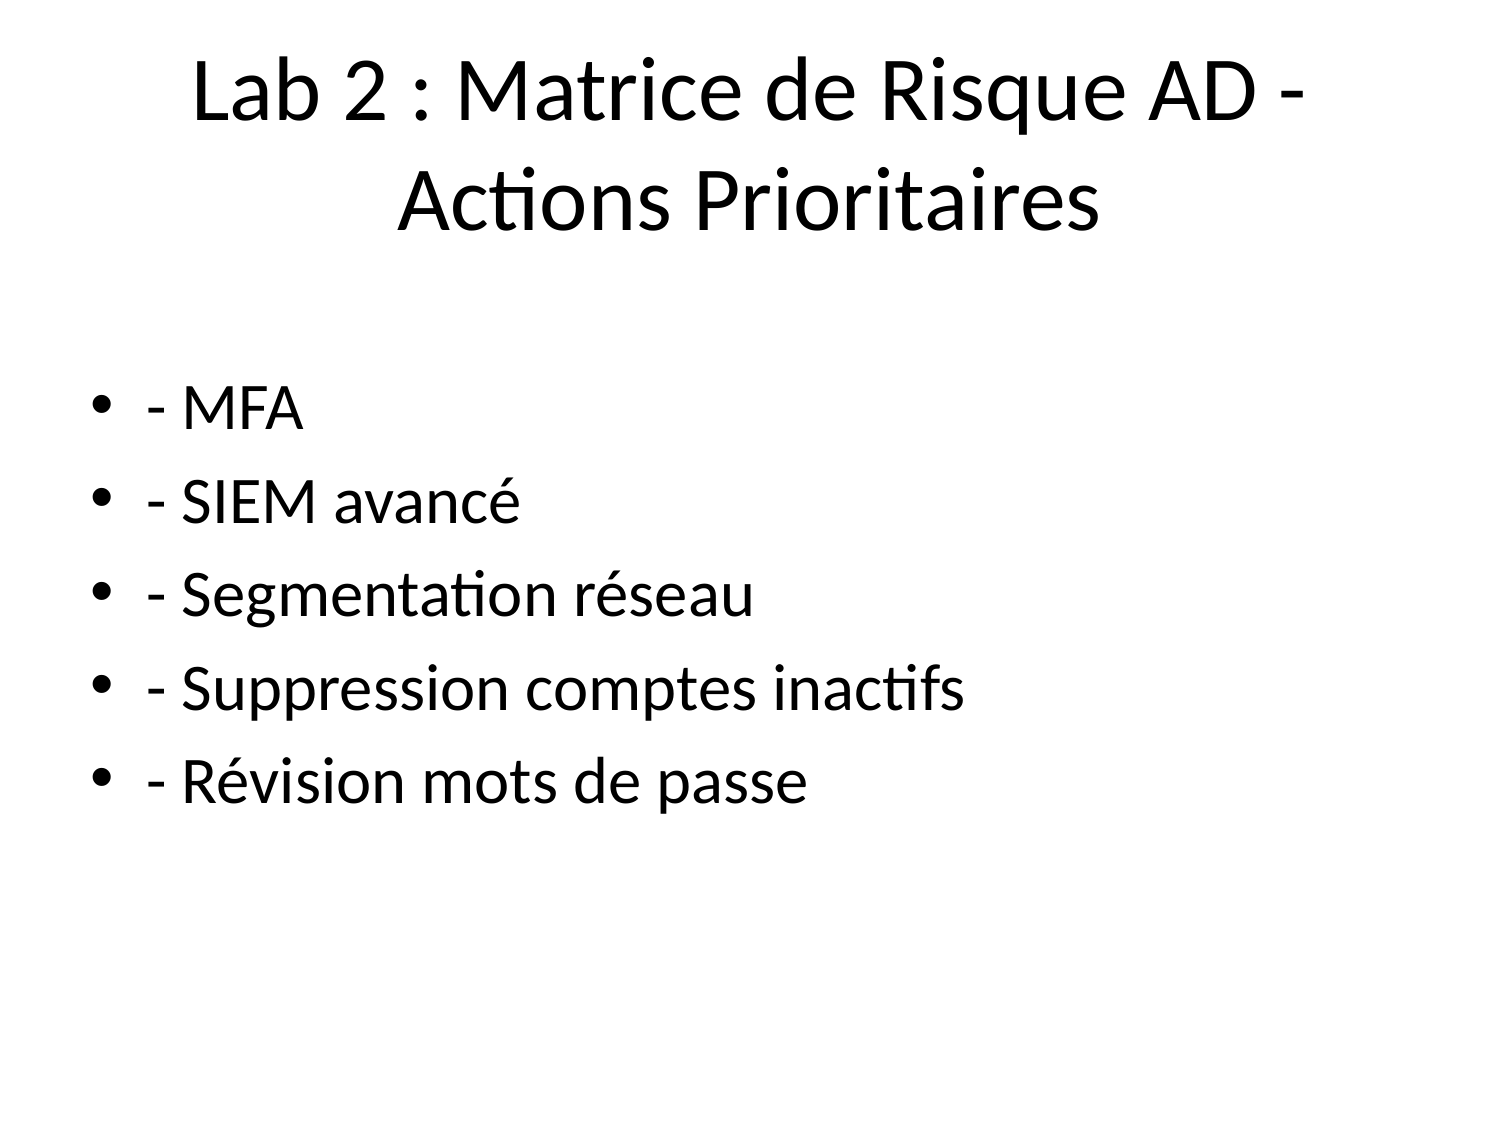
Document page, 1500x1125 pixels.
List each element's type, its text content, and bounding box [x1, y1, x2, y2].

list - MFA - SIEM avancé - Segmentation réseau - Suppression comptes inactifs - Révision mots de passe [75, 262, 1425, 1005]
title Lab 2 : Matrice de Risque AD - Actions Prioritaires [75, 45, 1425, 233]
